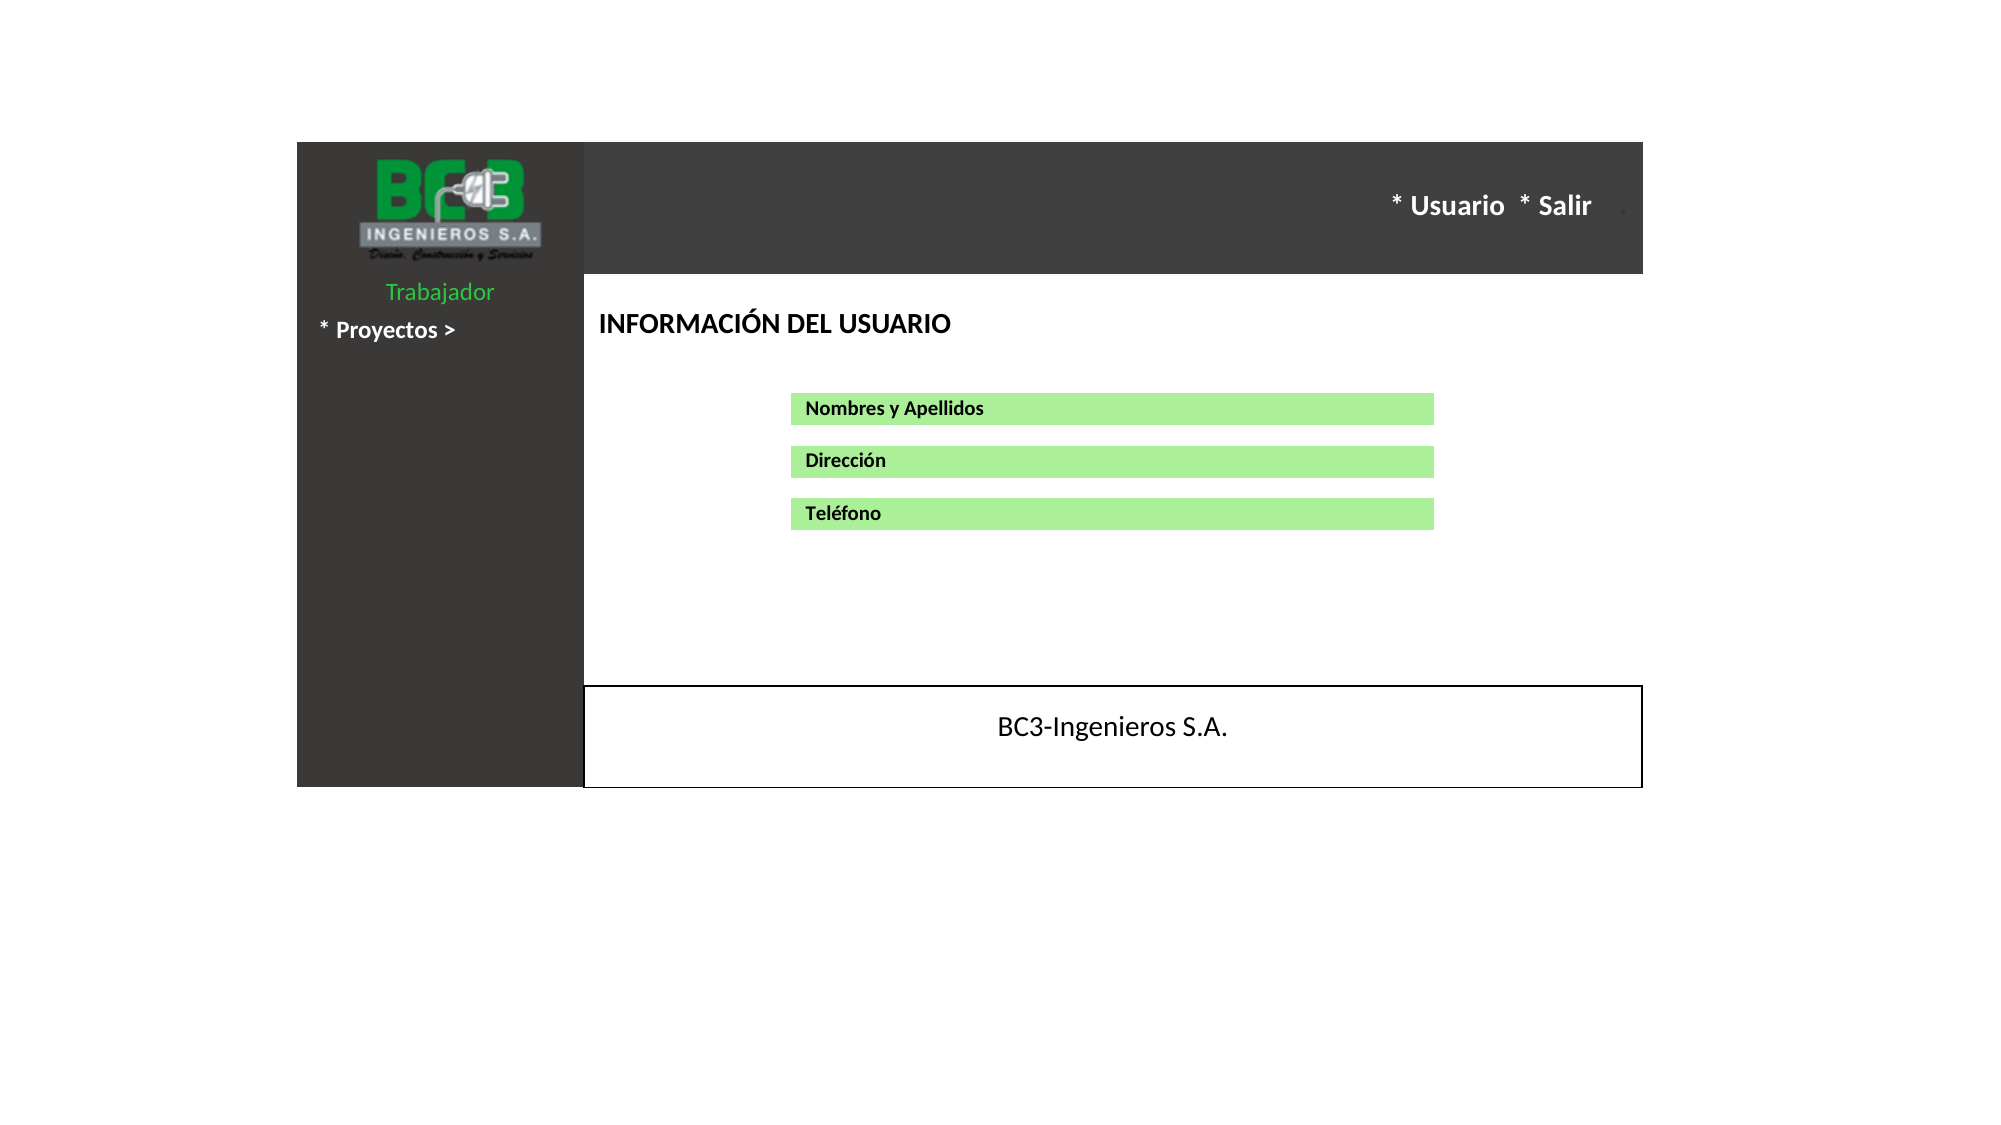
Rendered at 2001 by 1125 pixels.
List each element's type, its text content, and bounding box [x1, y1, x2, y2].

table_cell INFORMACIÓN DEL USUARIO [584, 274, 1643, 685]
table_header * Usuario * Salir . [584, 142, 1643, 274]
table_header Teléfono [791, 498, 1434, 530]
table_header Dirección [791, 446, 1434, 478]
picture [356, 156, 547, 264]
table_header Nombres y Apellidos [791, 393, 1434, 425]
table_header BC3-Ingenieros S.A. [585, 687, 1641, 787]
table_header [297, 142, 584, 274]
table_cell Trabajador * Proyectos > [297, 274, 584, 787]
